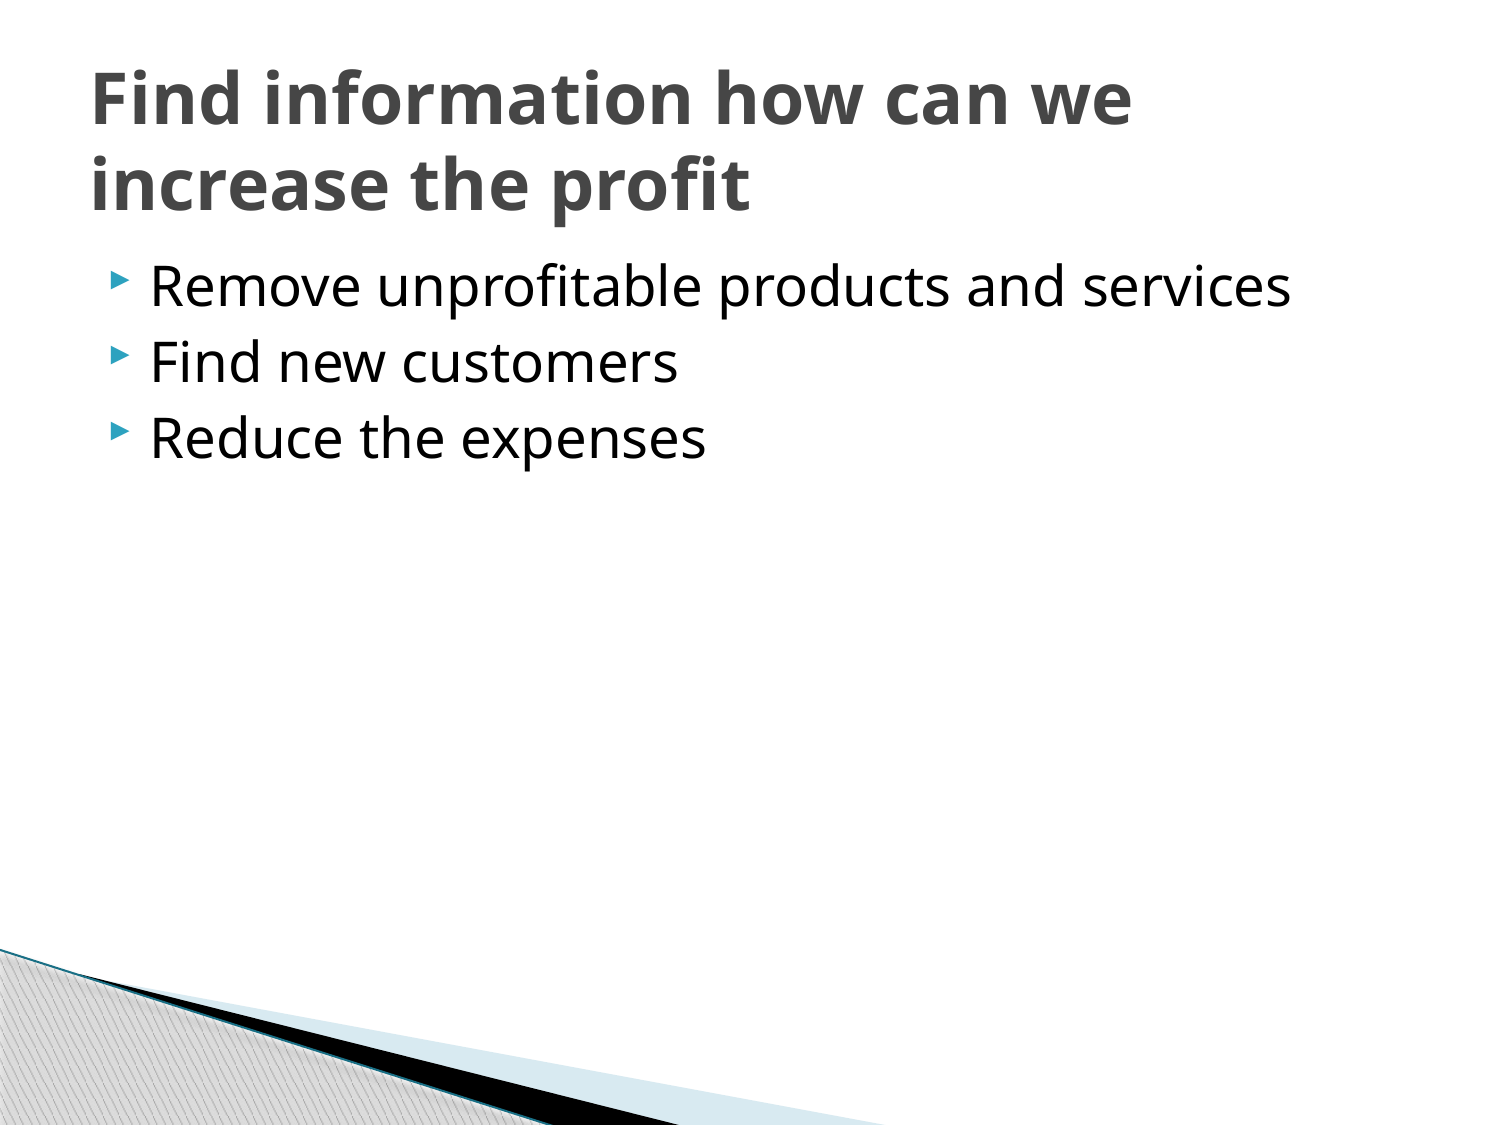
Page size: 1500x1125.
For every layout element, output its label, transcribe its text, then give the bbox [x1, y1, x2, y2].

title Find information how can we increase the profit [75, 45, 1425, 233]
list Remove unprofitable products and services Find new customers Reduce the expenses [75, 243, 1425, 986]
